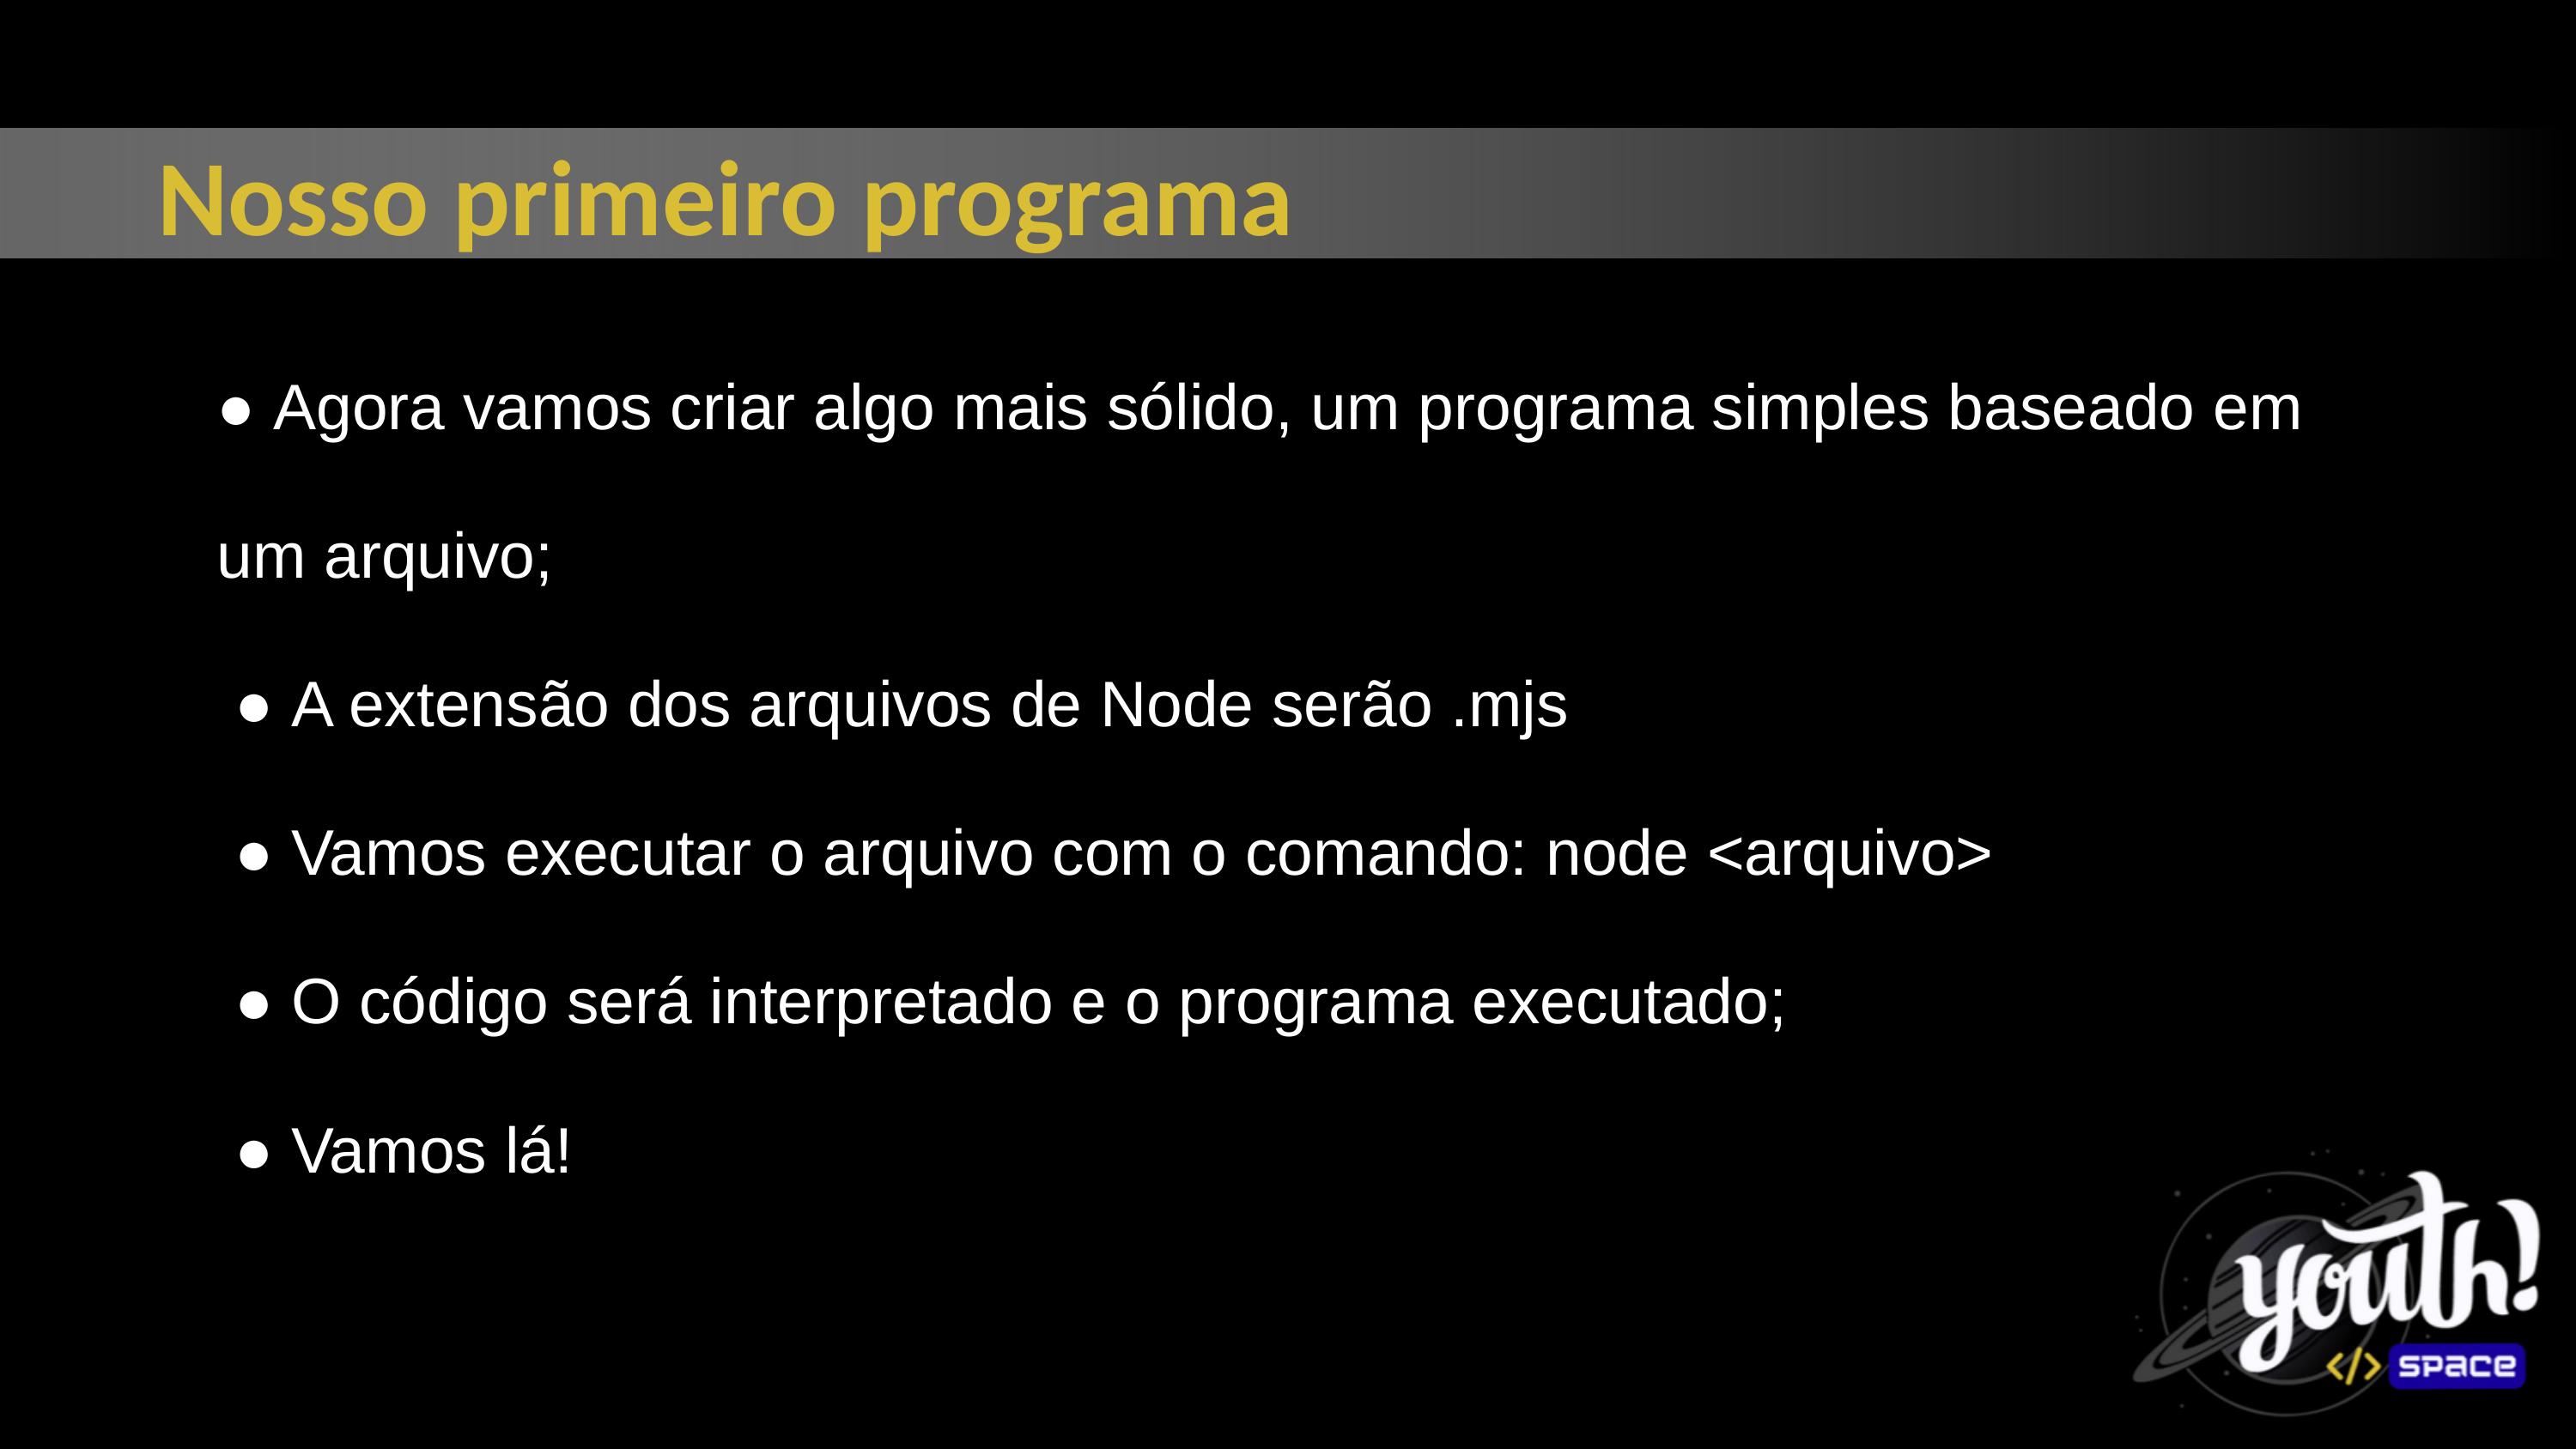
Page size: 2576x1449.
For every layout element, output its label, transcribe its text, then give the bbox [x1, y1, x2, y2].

picture [0, 0, 2576, 128]
text_box Nosso primeiro programa [157, 115, 2044, 258]
text_box [0, 128, 2576, 258]
picture [0, 258, 2576, 1449]
text_box ● Agora vamos criar algo mais sólido, um programa simples baseado em um arquivo; ● A extensão dos arquivos de Node serão .mjs ● Vamos executar o arquivo com o comando: node <arquivo> ● O código será interpretado e o programa executado; ● Vamos lá! [204, 306, 2379, 1199]
